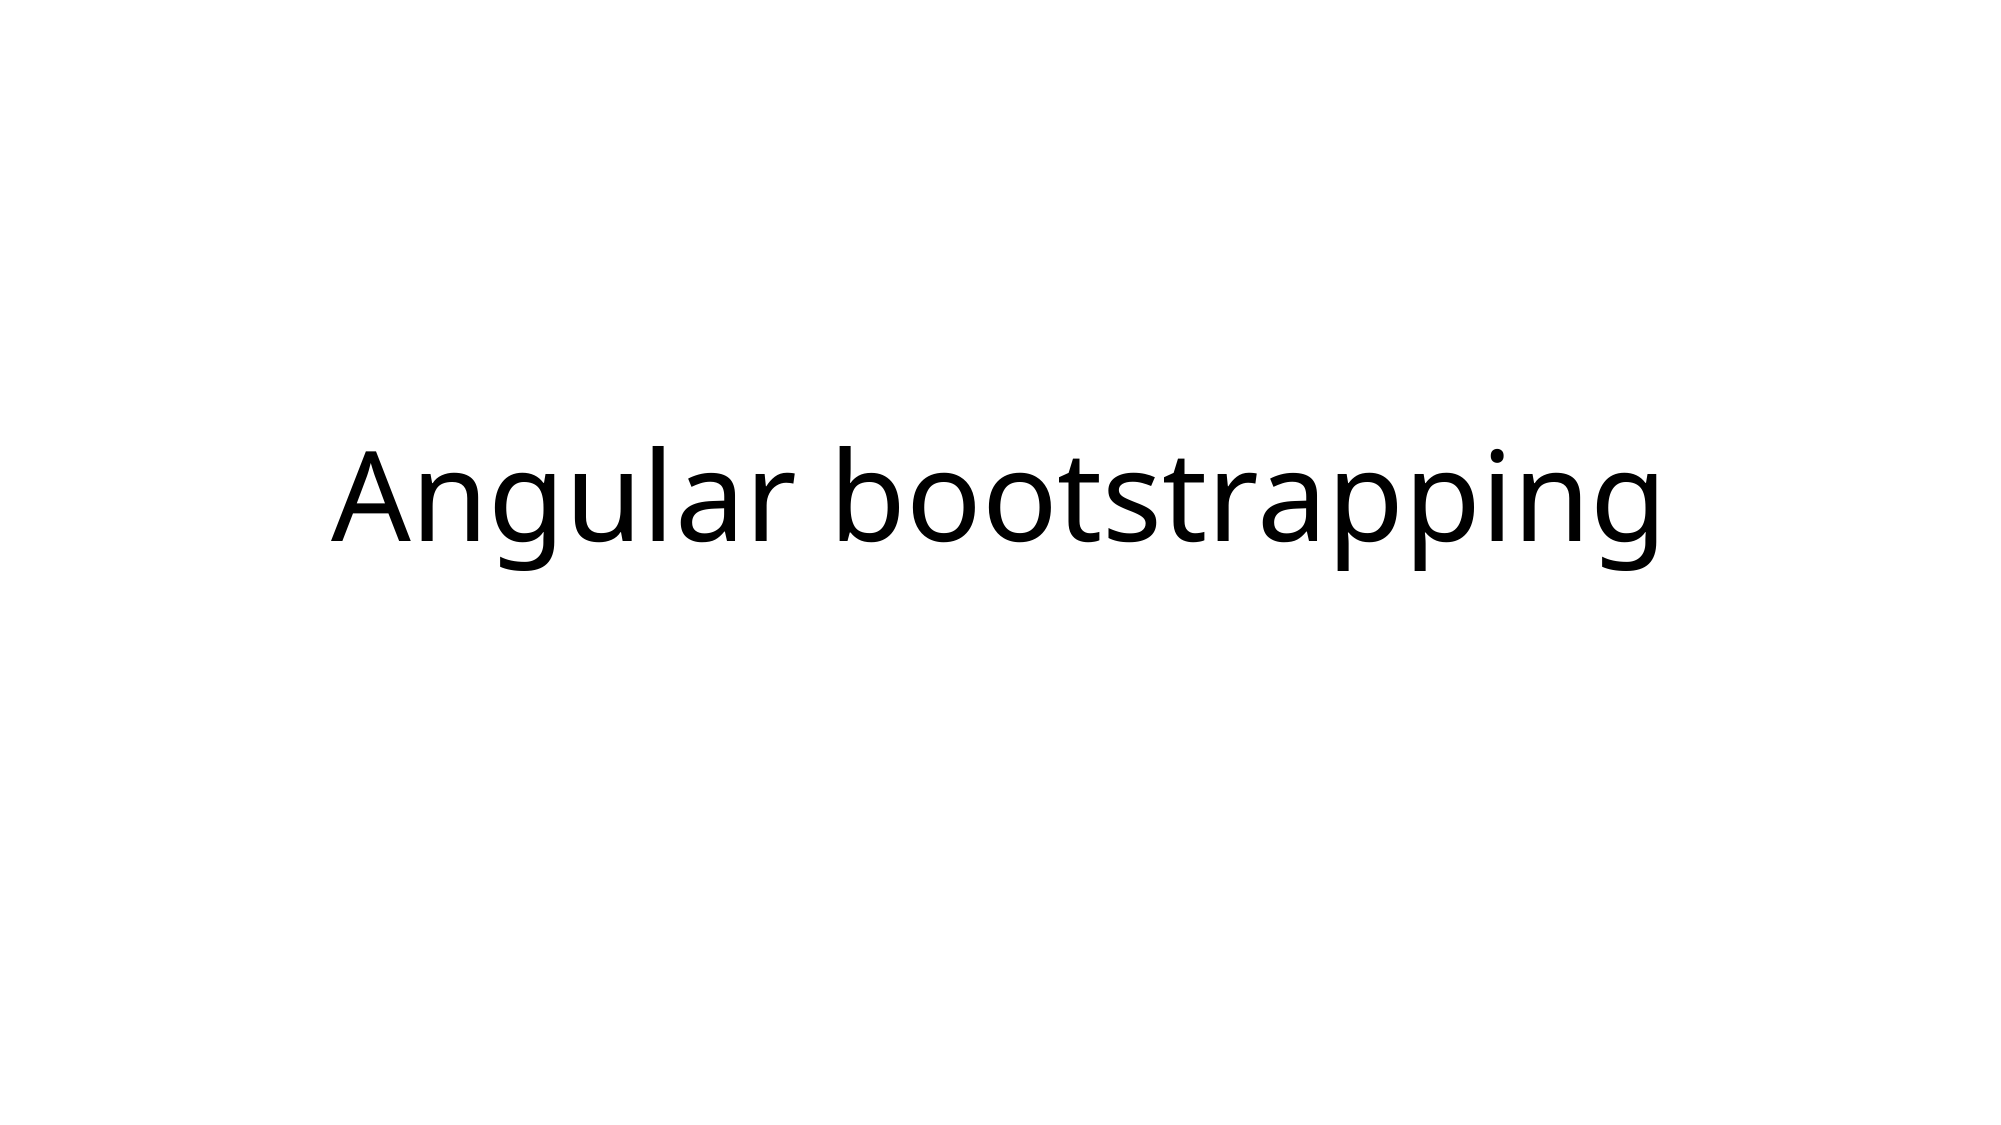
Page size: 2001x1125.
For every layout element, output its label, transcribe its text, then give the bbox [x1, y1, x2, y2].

title Angular bootstrapping [249, 184, 1750, 576]
